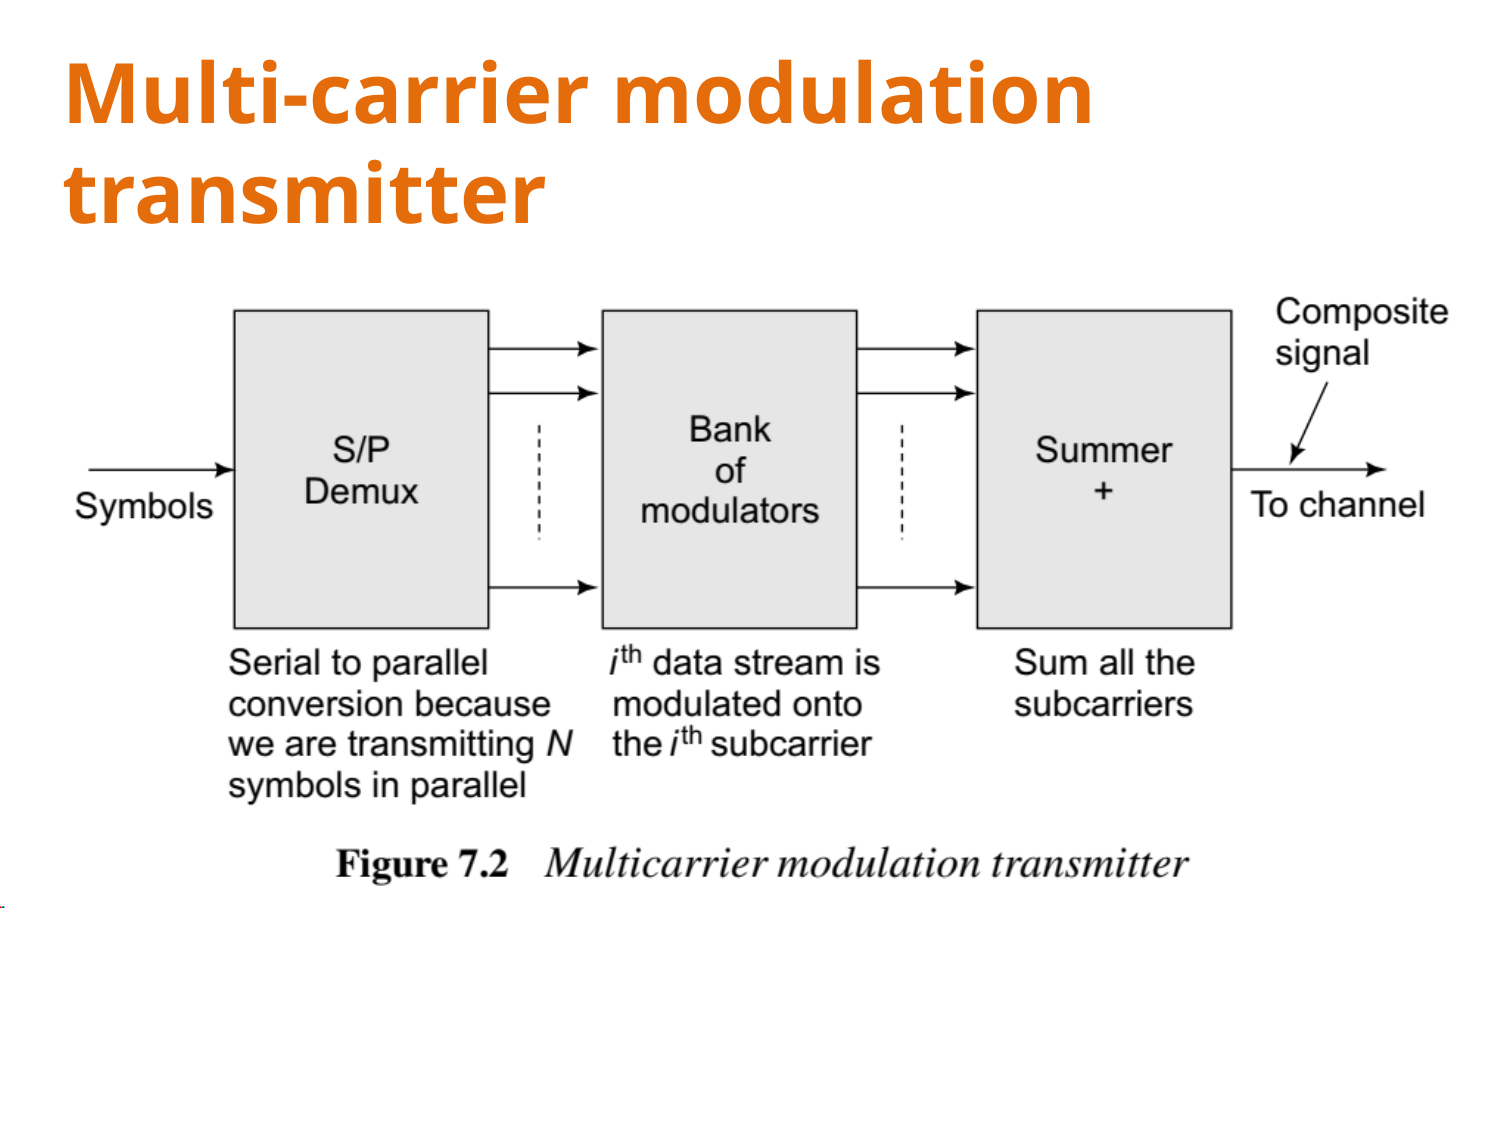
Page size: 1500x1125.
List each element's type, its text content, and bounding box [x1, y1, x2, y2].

picture [0, 216, 1500, 909]
title Multi-carrier modulation transmitter [62, 40, 1475, 215]
